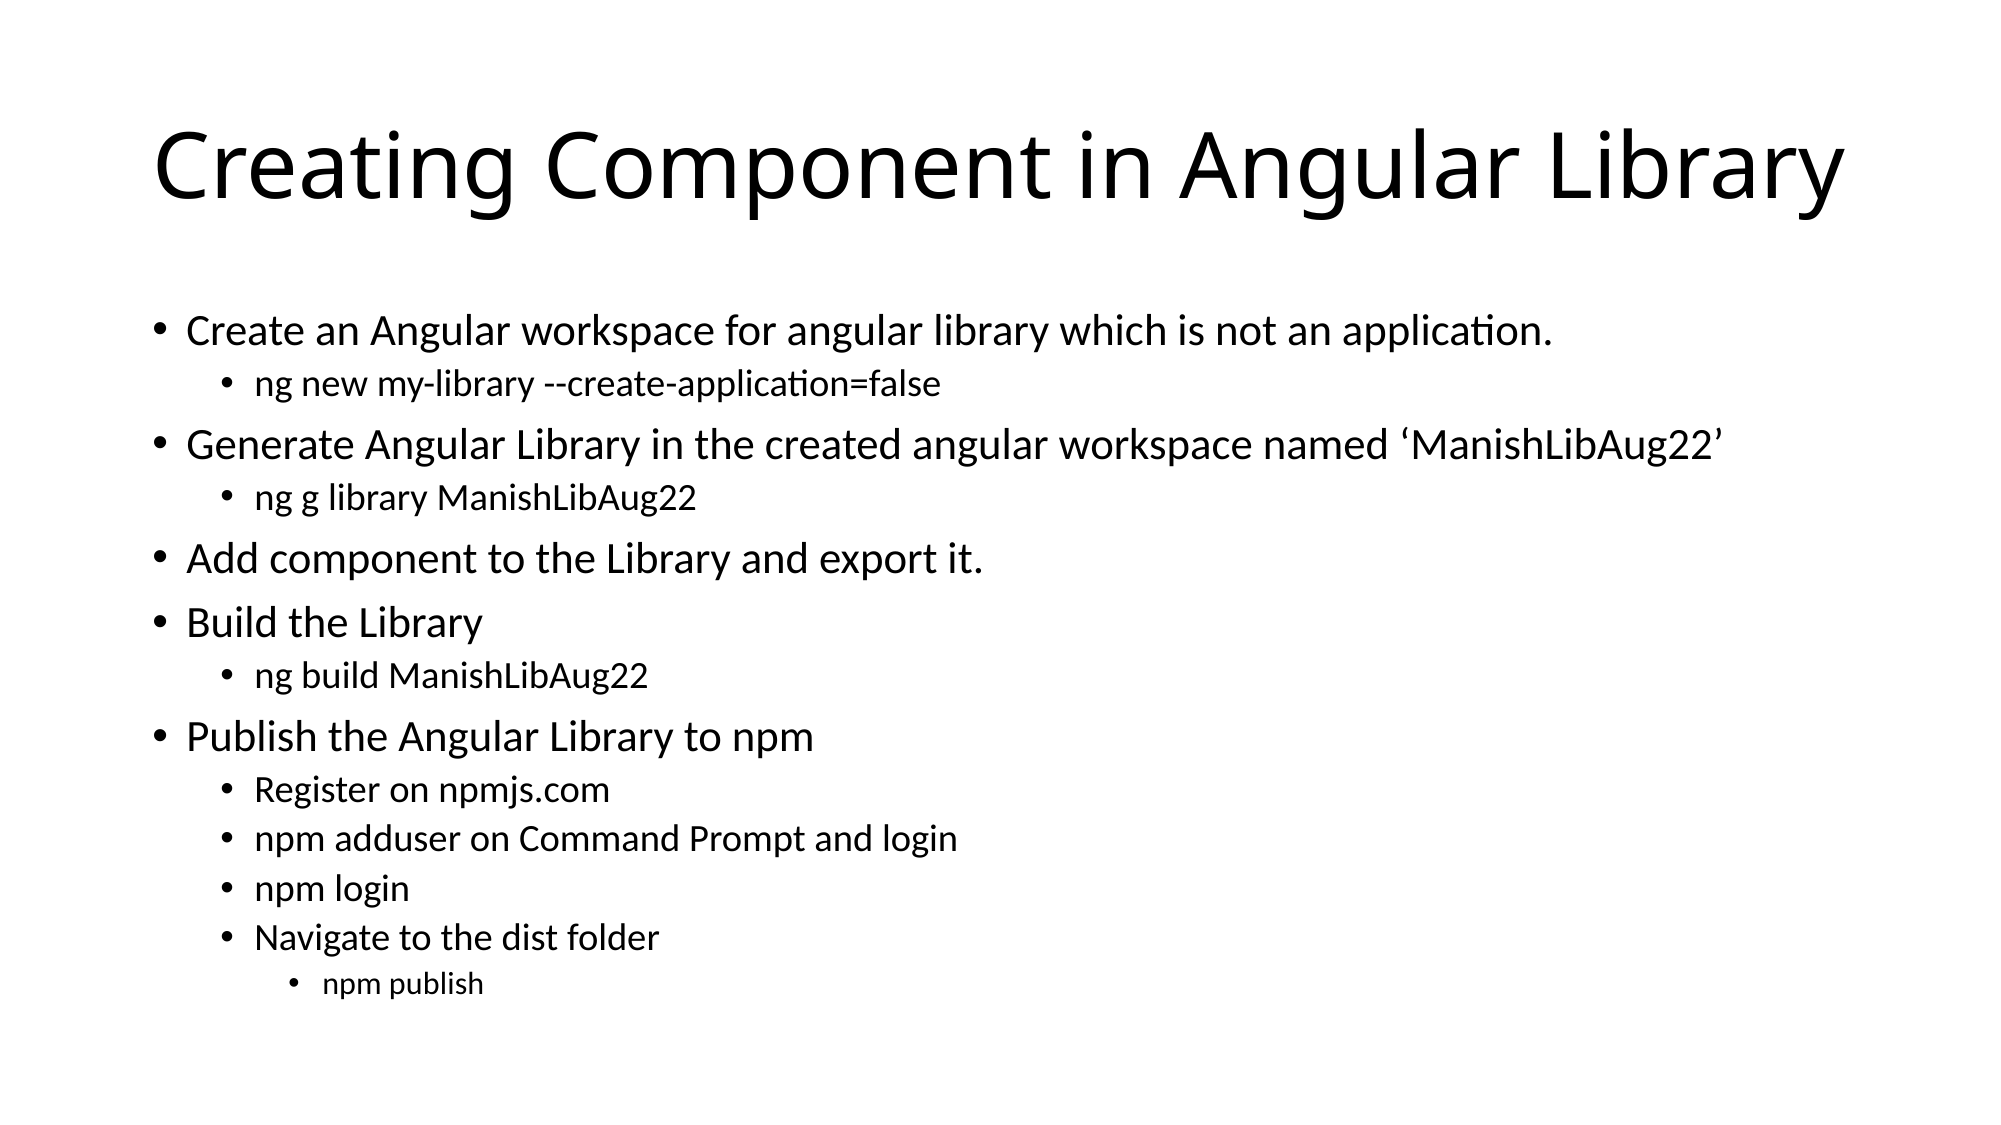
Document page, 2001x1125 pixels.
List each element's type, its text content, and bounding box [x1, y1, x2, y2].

title Creating Component in Angular Library [137, 59, 1863, 278]
list Create an Angular workspace for angular library which is not an application. ng new my-library --create-application=false Generate Angular Library in the created angular workspace named ‘ManishLibAug22’ ng g library ManishLibAug22 Add component to the Library and export it. Build the Library ng build ManishLibAug22 Publish the Angular Library to npm Register on npmjs.com npm adduser on Command Prompt and login npm login Navigate to the dist folder npm publish [137, 299, 1863, 1014]
